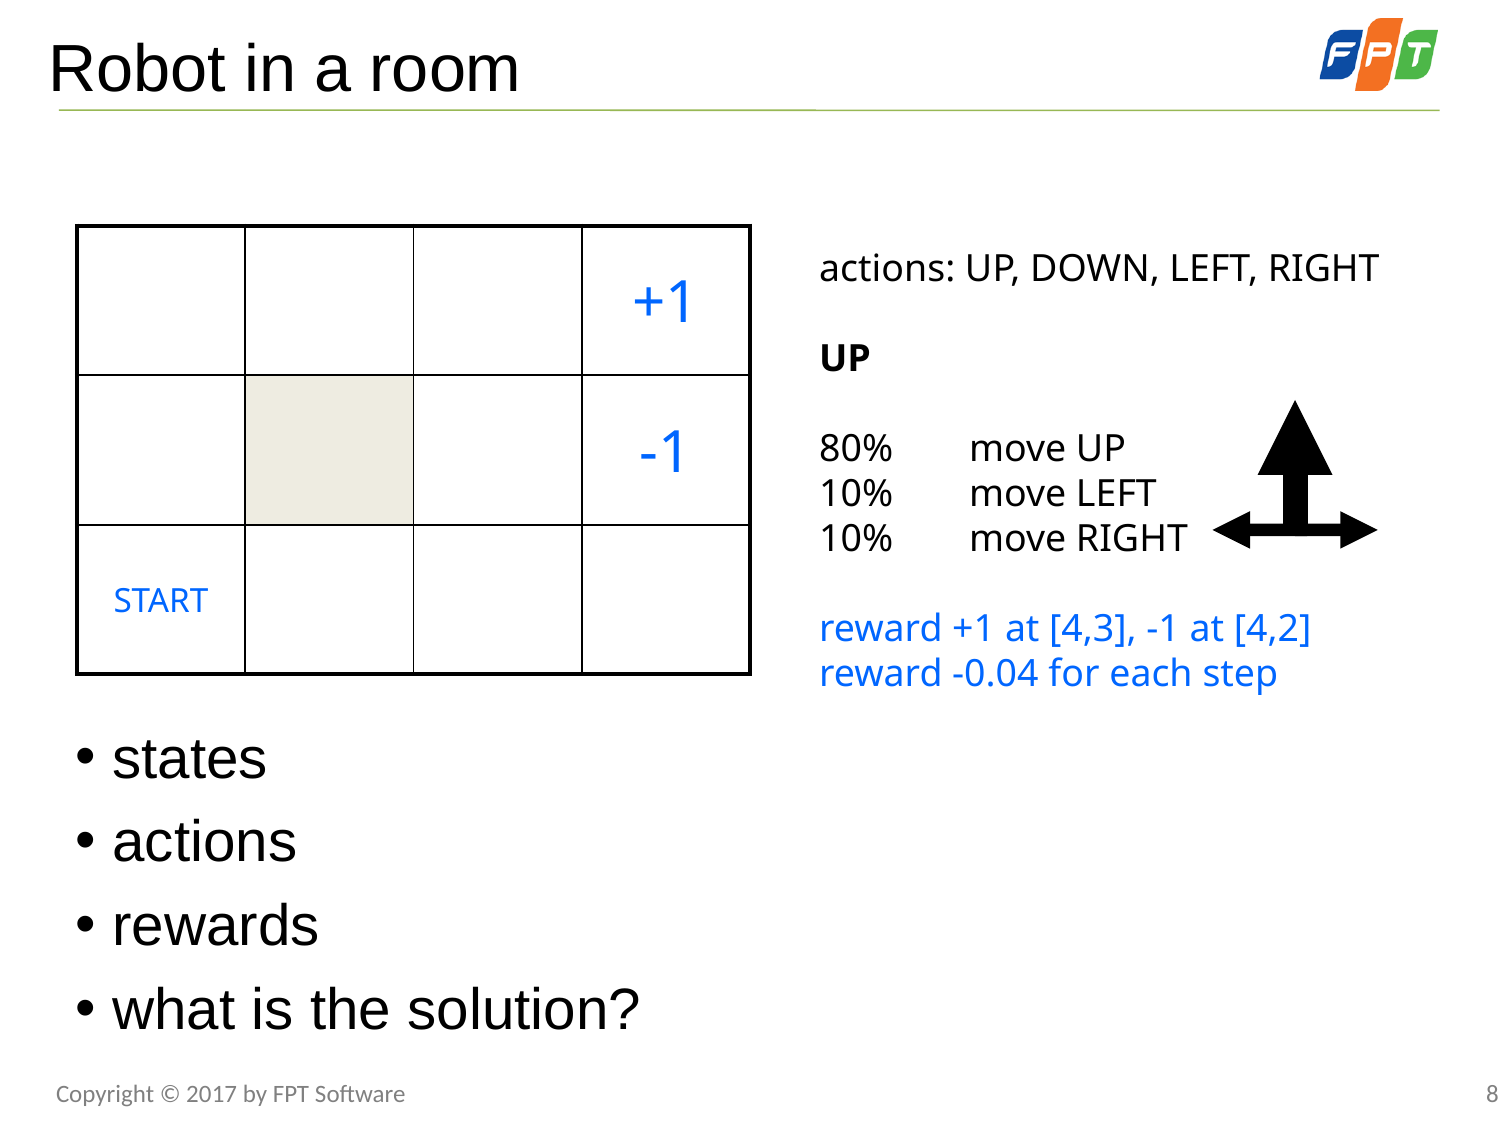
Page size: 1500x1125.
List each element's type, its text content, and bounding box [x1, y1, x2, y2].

table_header +1 [583, 228, 748, 374]
title Robot in a room [48, 17, 1399, 122]
text_box actions: UP, DOWN, LEFT, RIGHT UP 80% move UP 10% move LEFT 10% move RIGHT reward +1 at [4,3], -1 at [4,2] reward -0.04 for each step [804, 236, 1438, 702]
table_cell [583, 526, 748, 672]
table_header [414, 228, 581, 374]
table_cell [79, 376, 244, 524]
table_cell -1 [583, 376, 748, 524]
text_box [1212, 399, 1379, 531]
list states actions rewards what is the solution? [75, 727, 1425, 1125]
table_cell START [79, 526, 244, 672]
table_header [246, 228, 413, 374]
table_cell [246, 526, 413, 672]
table_cell [414, 376, 581, 524]
table_cell [246, 376, 413, 524]
picture [1317, 16, 1439, 93]
table_cell [414, 526, 581, 672]
table_header [79, 228, 244, 374]
